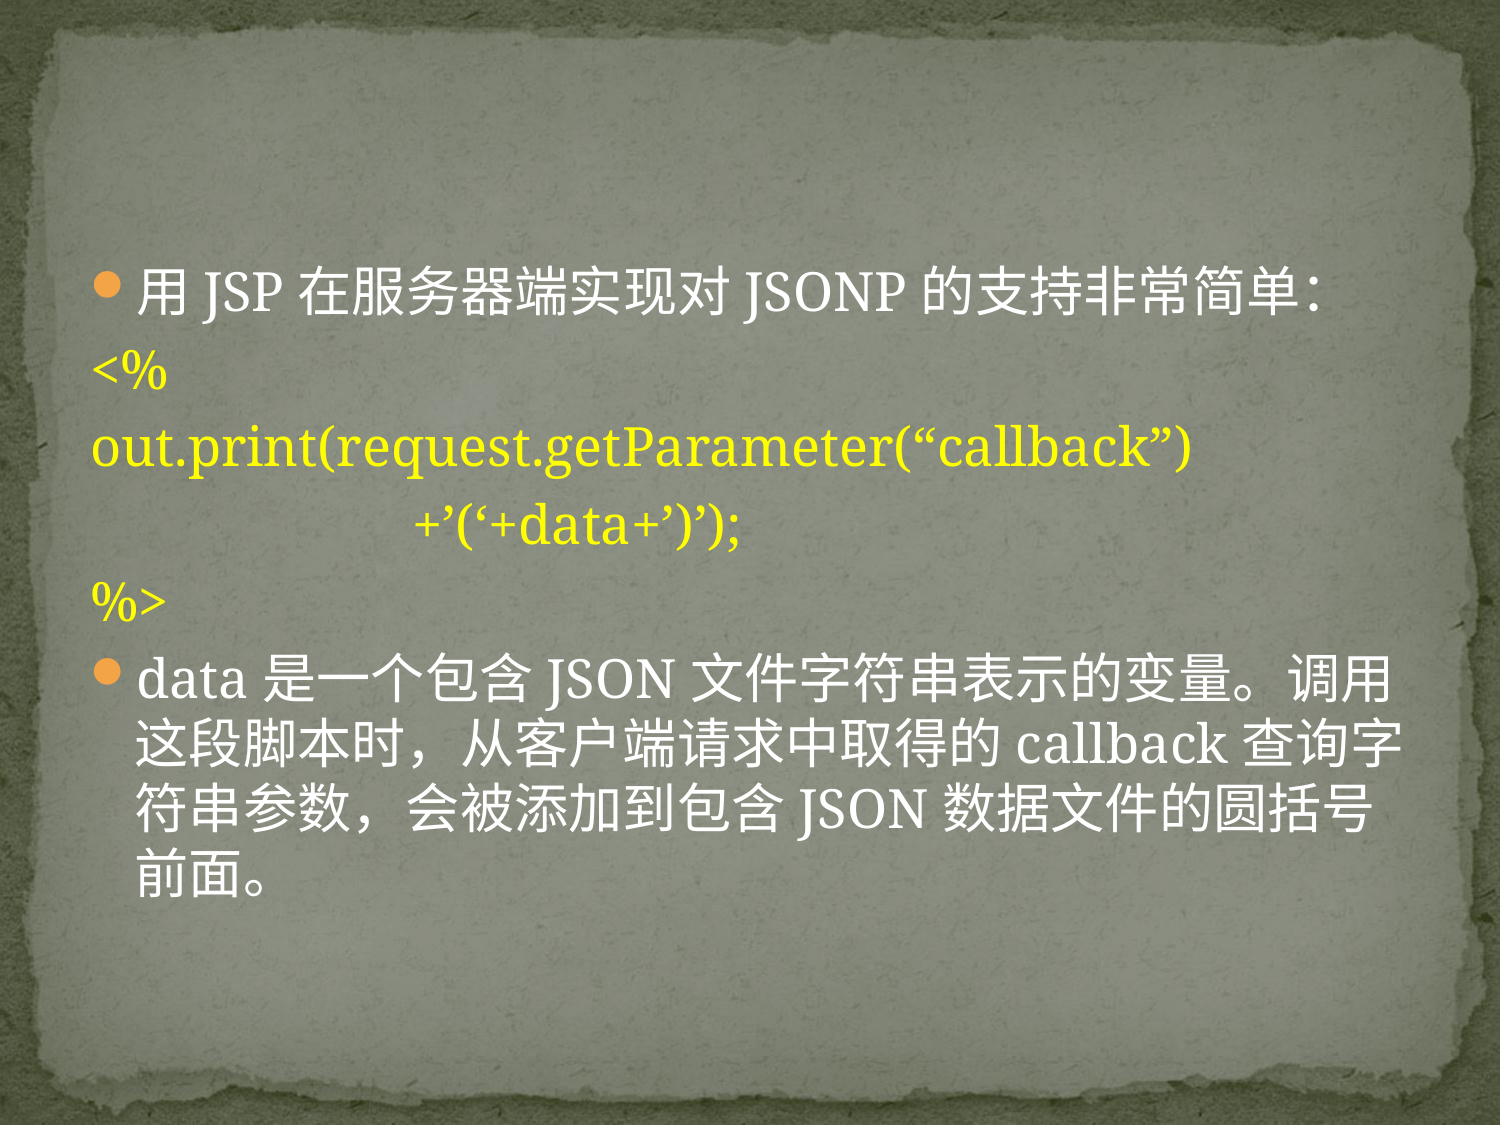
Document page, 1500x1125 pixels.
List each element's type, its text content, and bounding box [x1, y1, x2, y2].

picture [0, 0, 1500, 1125]
list 用JSP在服务器端实现对JSONP的支持非常简单： <% out.print(request.getParameter(“callback”) +’(‘+data+’)’); %> data是一个包含JSON文件字符串表示的变量。调用这段脚本时，从客户端请求中取得的callback查询字符串参数，会被添加到包含JSON数据文件的圆括号前面。 [74, 249, 1426, 1001]
